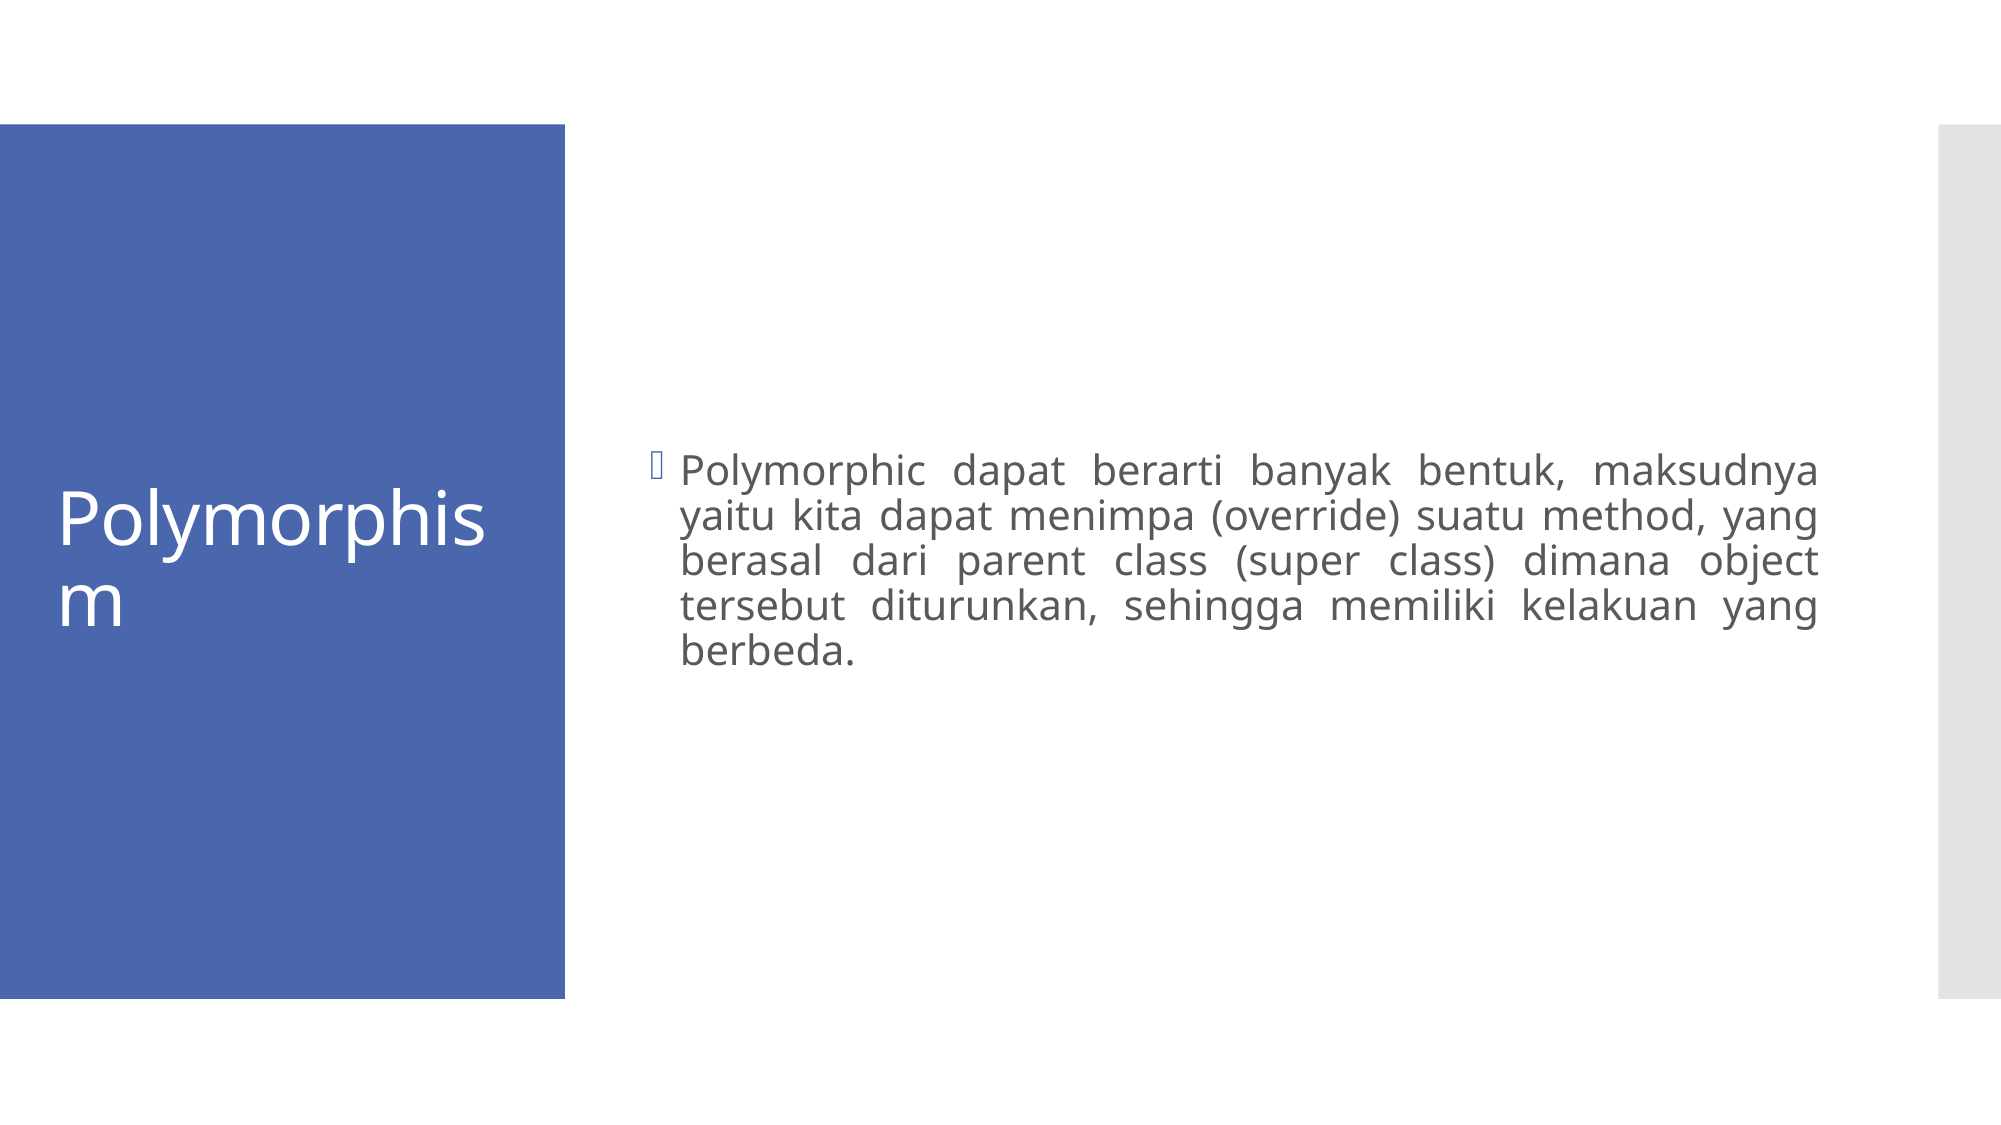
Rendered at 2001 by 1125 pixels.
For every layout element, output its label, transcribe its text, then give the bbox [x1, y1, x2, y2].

title Polymorphism [41, 184, 525, 940]
list Polymorphic dapat berarti banyak bentuk, maksudnya yaitu kita dapat menimpa (override) suatu method, yang berasal dari parent class (super class) dimana object tersebut diturunkan, sehingga memiliki kelakuan yang berbeda. [634, 141, 1835, 982]
